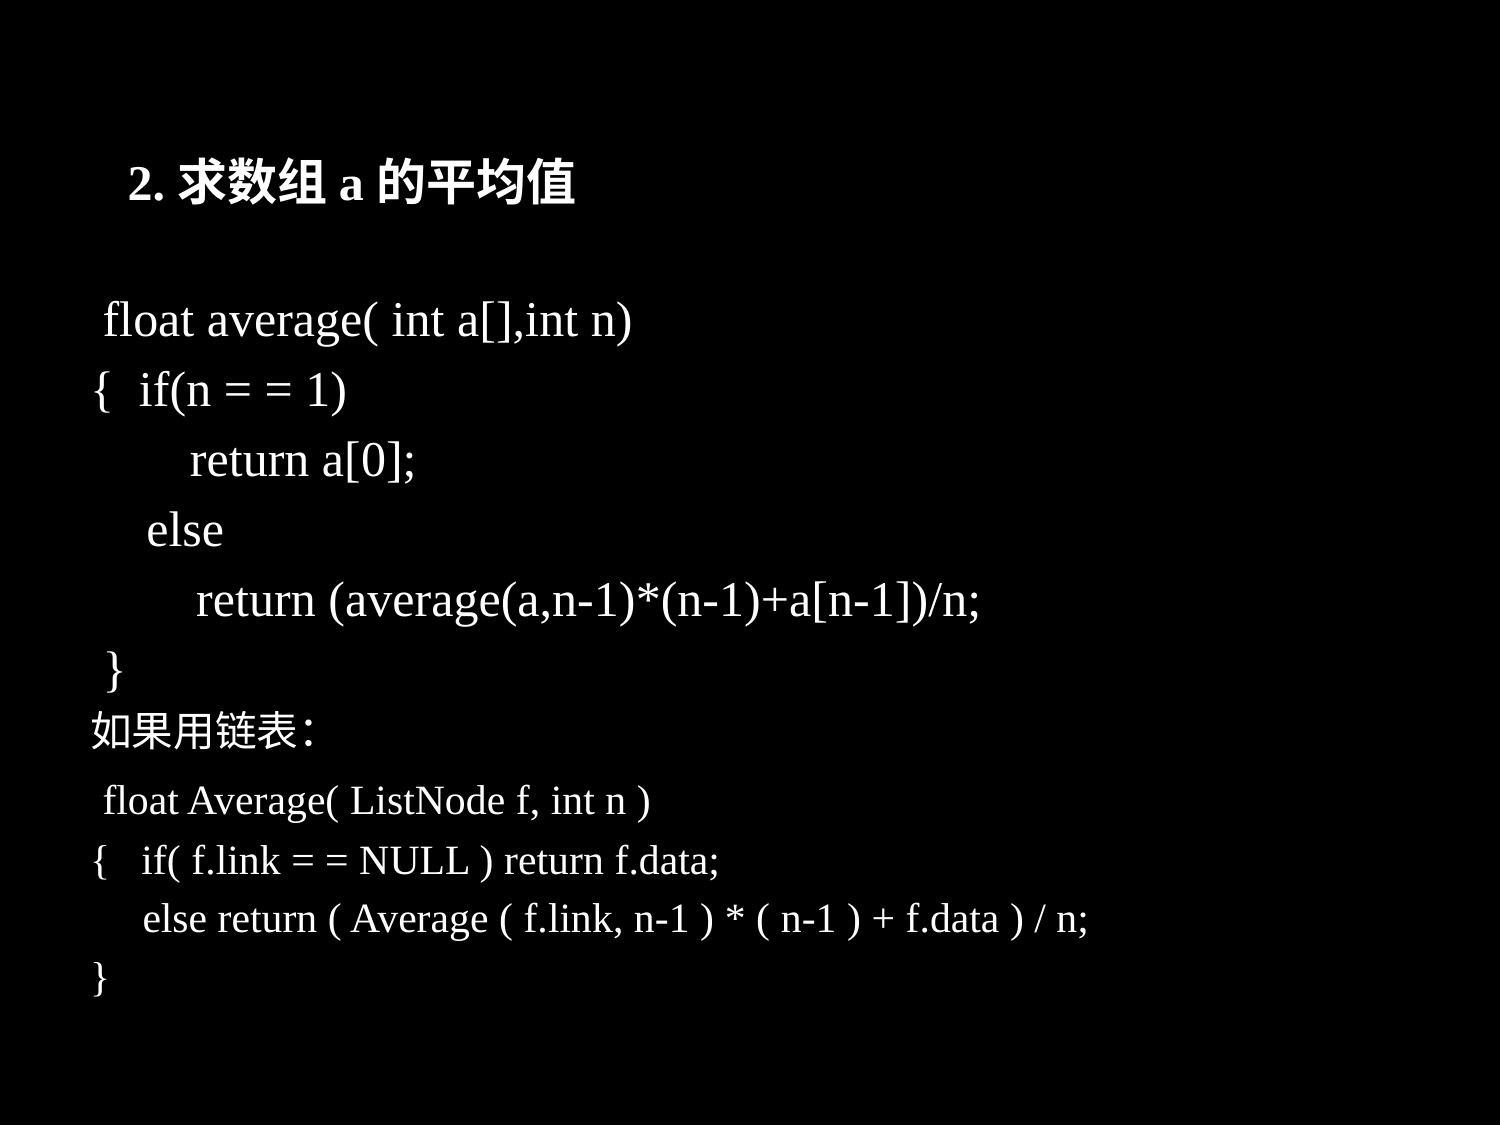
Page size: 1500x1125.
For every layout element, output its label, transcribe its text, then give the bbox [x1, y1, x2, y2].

list float average( int a[],int n) { if(n = = 1) return a[0]; else return (average(a,n-1)*(n-1)+a[n-1])/n; } 如果用链表： float Average( ListNode f, int n ) { if( f.link = = NULL ) return f.data; else return ( Average ( f.link, n-1 ) * ( n-1 ) + f.data ) / n; } [75, 278, 1425, 1125]
title 2.求数组a的平均值 [112, 99, 1388, 261]
